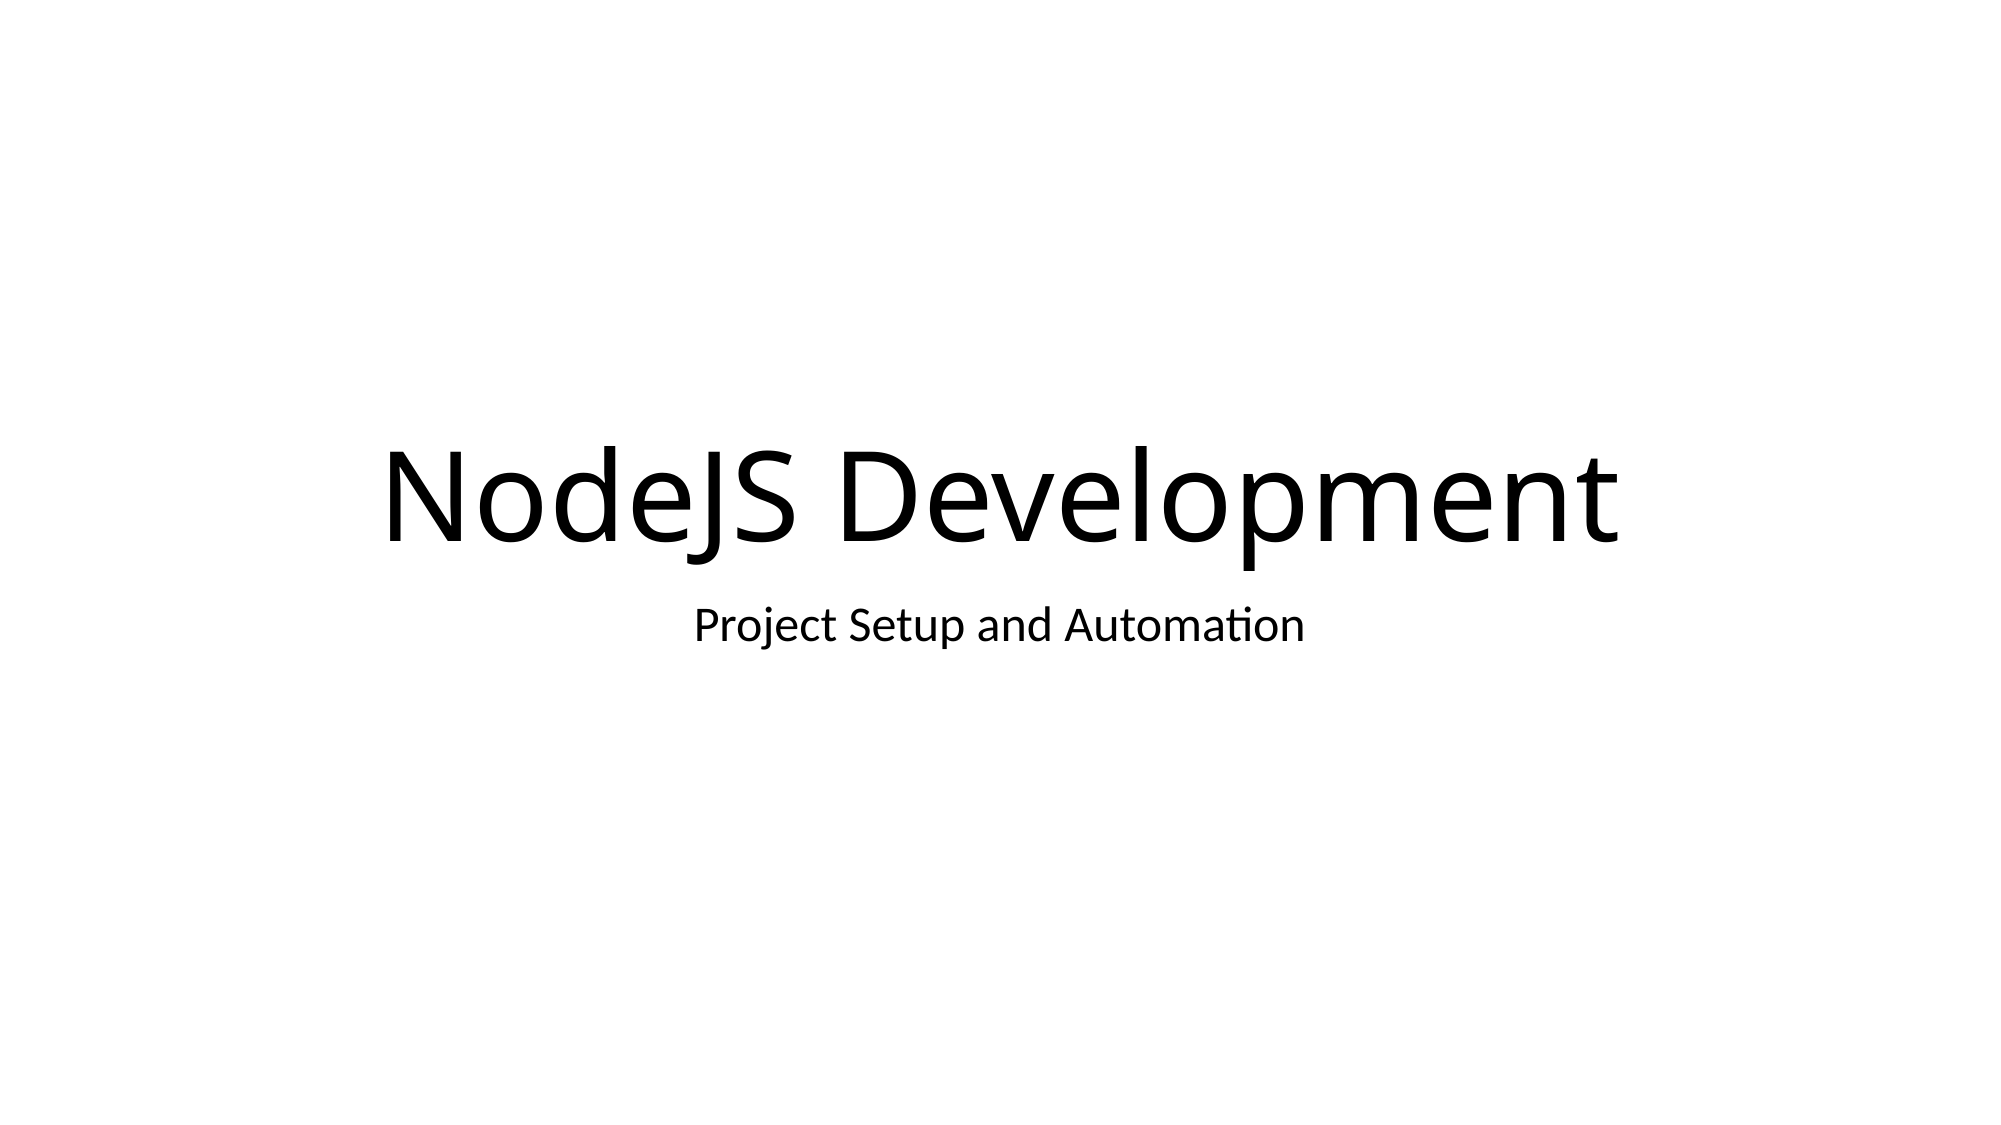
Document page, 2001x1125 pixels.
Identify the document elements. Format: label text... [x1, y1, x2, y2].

subtitle Project Setup and Automation [249, 590, 1750, 863]
title NodeJS Development [249, 184, 1750, 576]
